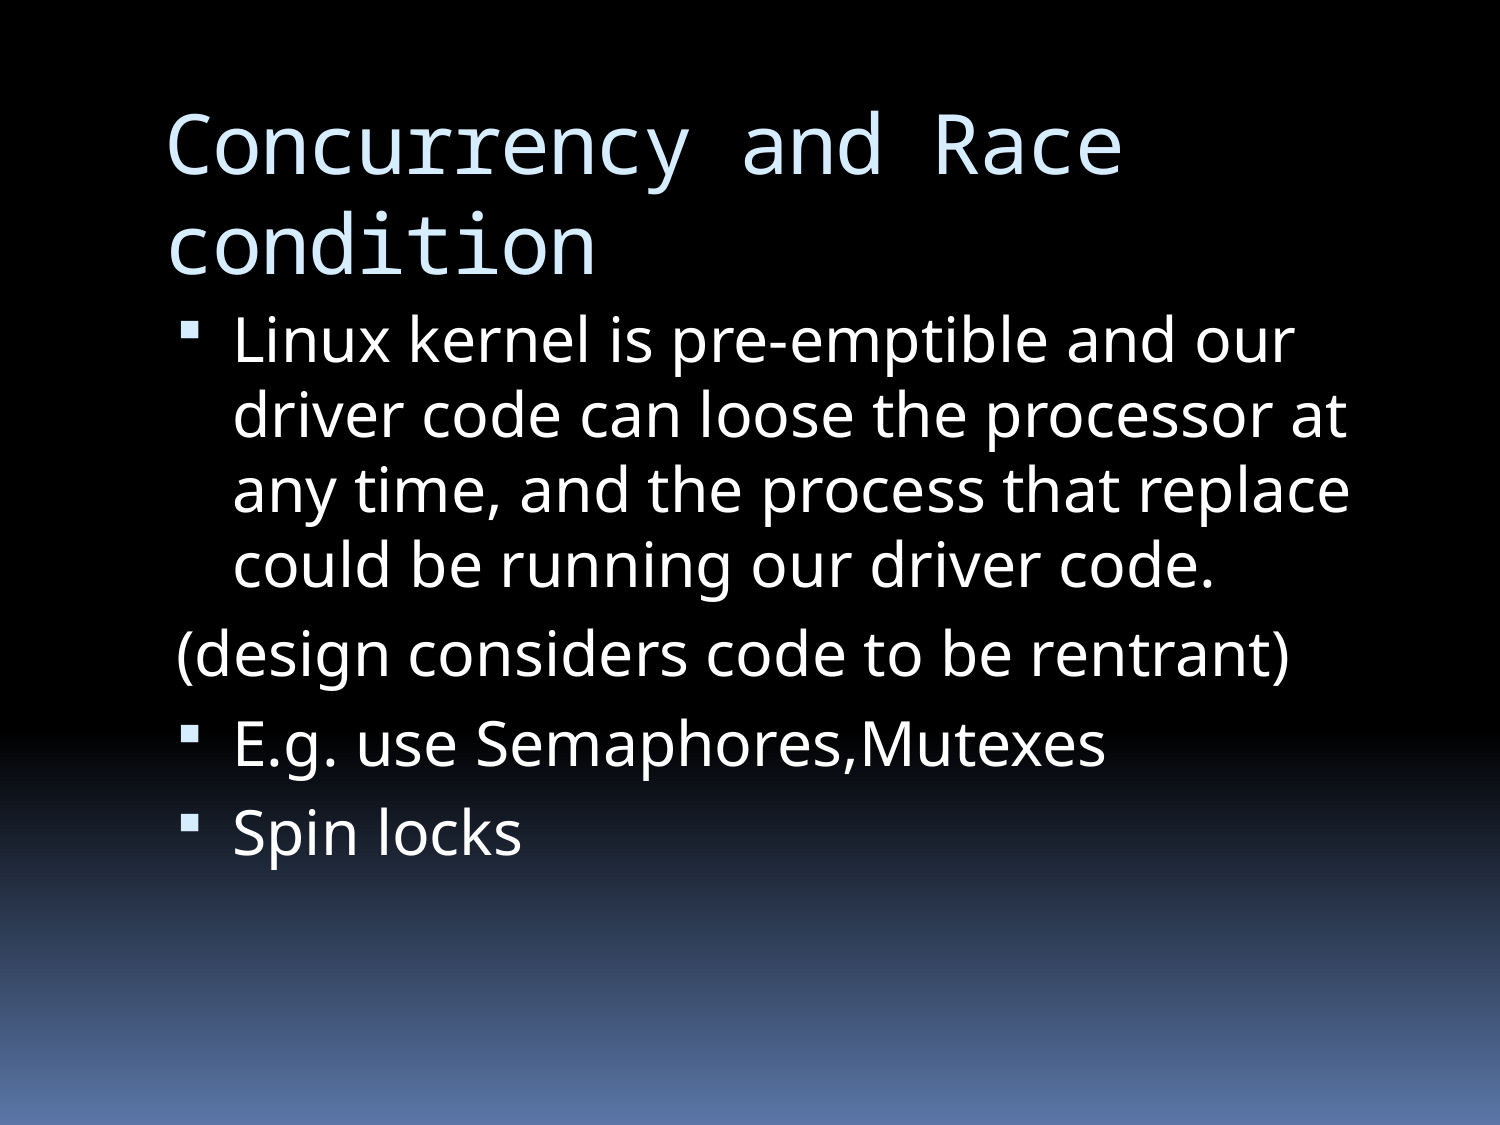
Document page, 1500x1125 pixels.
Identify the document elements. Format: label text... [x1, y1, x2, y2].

list Linux kernel is pre-emptible and our driver code can loose the processor at any time, and the process that replace could be running our driver code. (design considers code to be rentrant) E.g. use Semaphores,Mutexes Spin locks [150, 292, 1425, 1043]
title Concurrency and Race condition [150, 83, 1450, 313]
